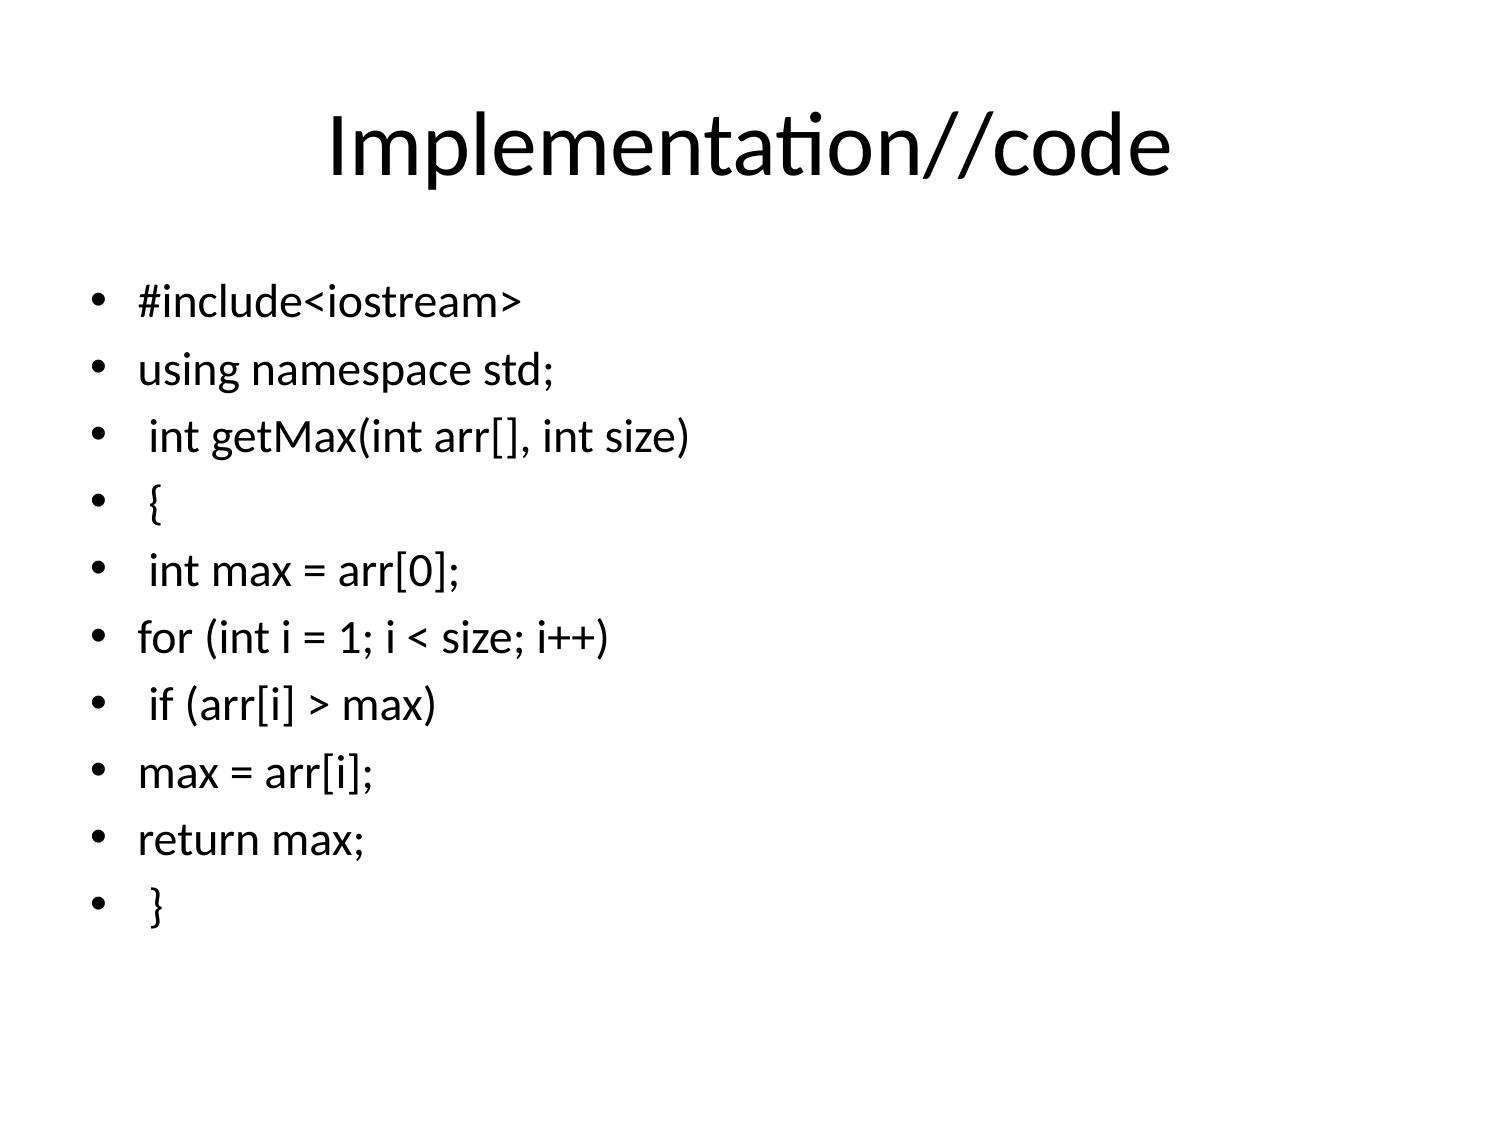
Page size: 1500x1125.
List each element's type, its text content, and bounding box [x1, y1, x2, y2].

title Implementation//code [75, 45, 1425, 233]
list #include<iostream> using namespace std; int getMax(int arr[], int size) { int max = arr[0]; for (int i = 1; i < size; i++) if (arr[i] > max) max = arr[i]; return max; } [75, 262, 1425, 1005]
